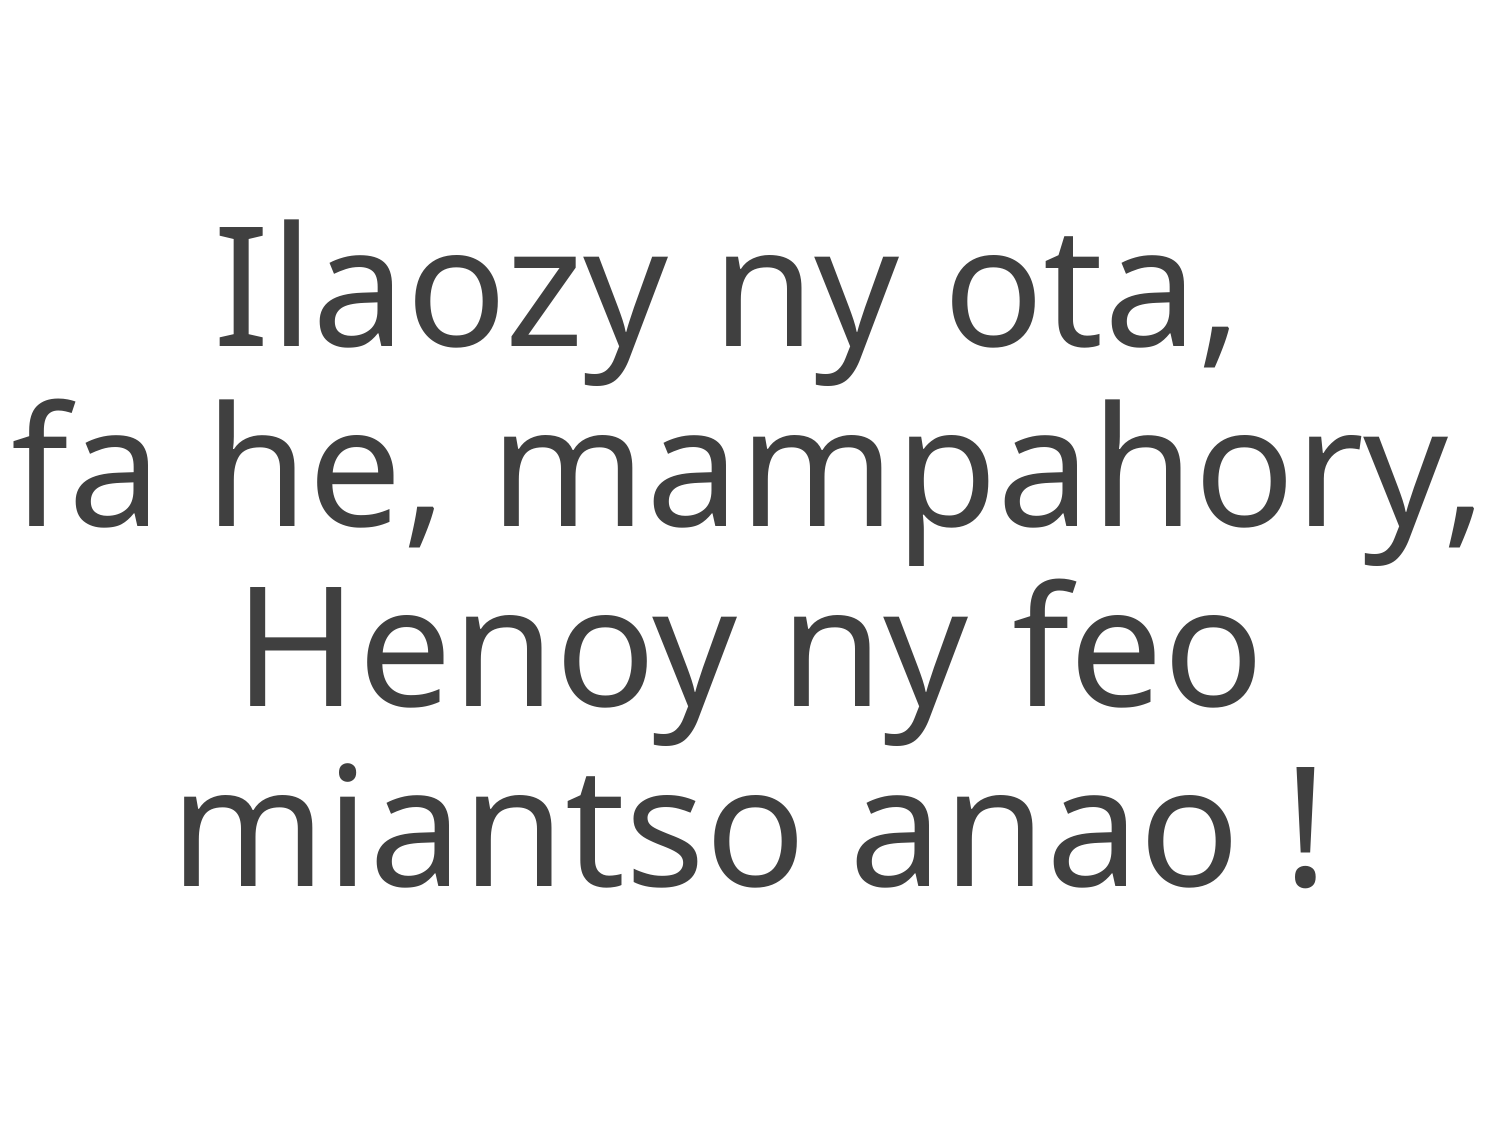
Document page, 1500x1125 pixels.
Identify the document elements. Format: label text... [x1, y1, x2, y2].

title Ilaozy ny ota, fa he, mampahory, Henoy ny feo miantso anao ! [0, 453, 1500, 672]
